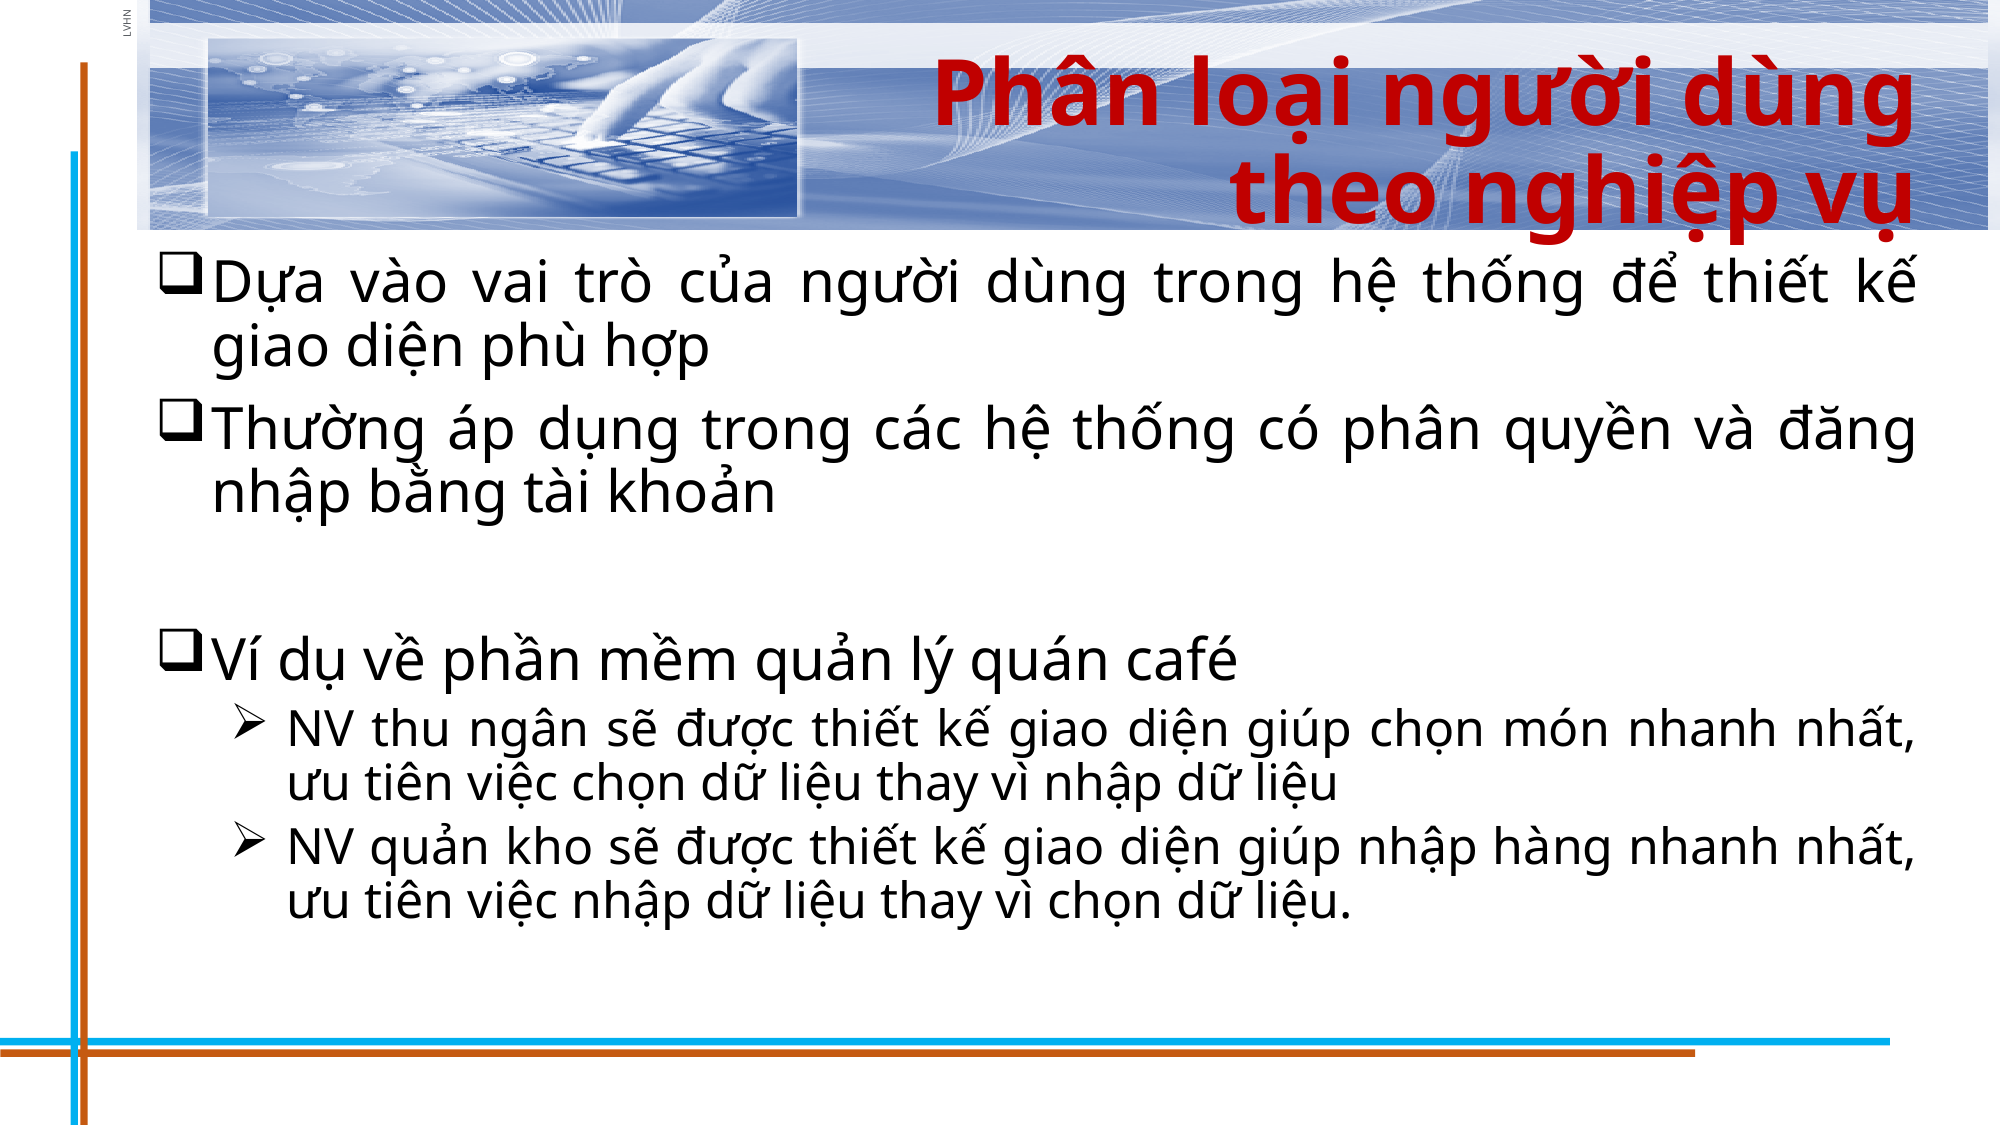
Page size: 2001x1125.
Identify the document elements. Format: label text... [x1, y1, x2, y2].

title Phân loại người dùng theo nghiệp vụ [137, 36, 1934, 254]
list Dựa vào vai trò của người dùng trong hệ thống để thiết kế giao diện phù hợp Thường áp dụng trong các hệ thống có phân quyền và đăng nhập bằng tài khoản Ví dụ về phần mềm quản lý quán café NV thu ngân sẽ được thiết kế giao diện giúp chọn món nhanh nhất, ưu tiên việc chọn dữ liệu thay vì nhập dữ liệu NV quản kho sẽ được thiết kế giao diện giúp nhập hàng nhanh nhất, ưu tiên việc nhập dữ liệu thay vì chọn dữ liệu. [139, 245, 1934, 1014]
